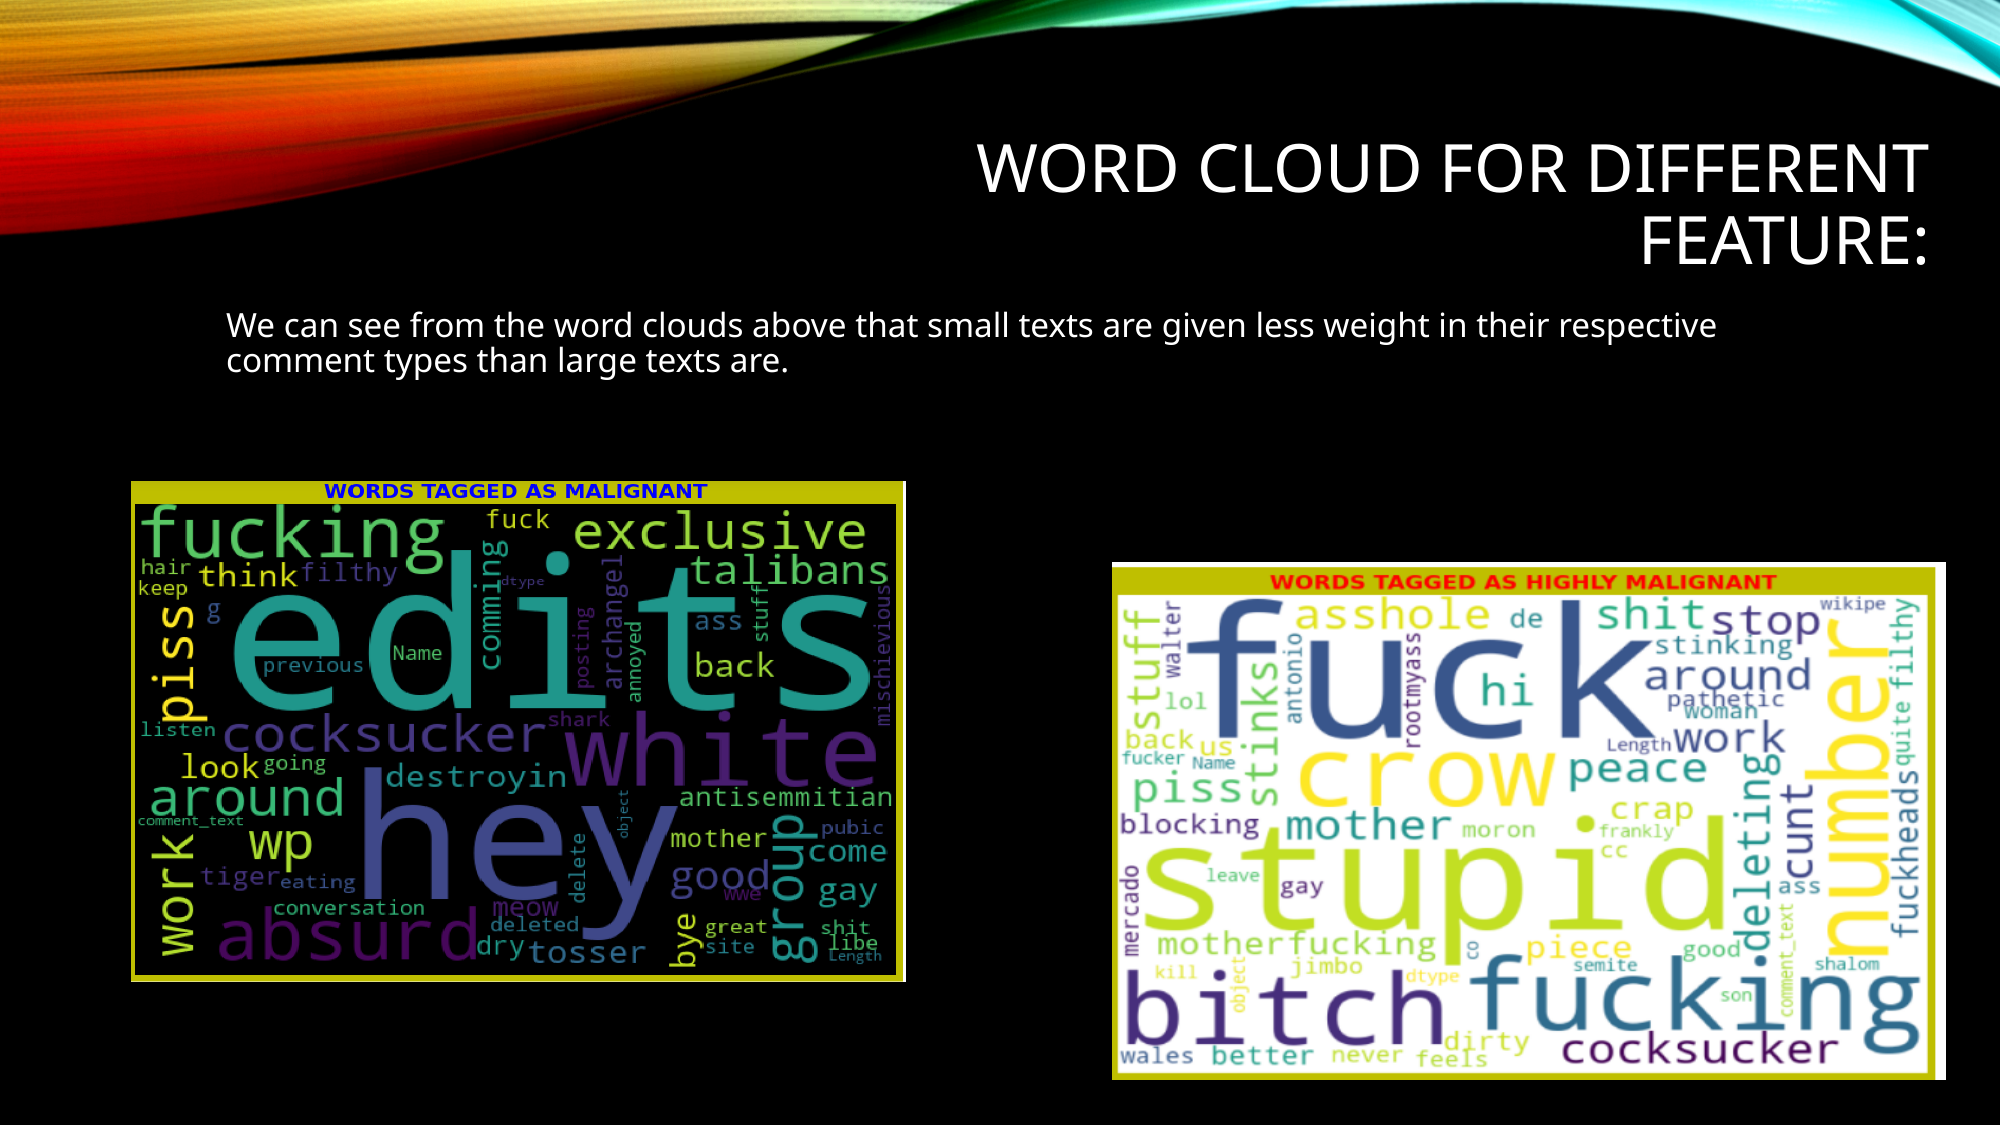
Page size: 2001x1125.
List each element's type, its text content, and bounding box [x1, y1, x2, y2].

picture [131, 481, 906, 982]
list We can see from the word clouds above that small texts are given less weight in their respective comment types than large texts are. [211, 300, 1864, 435]
picture [0, 0, 2000, 237]
title Word Cloud for different Feature: [818, 86, 1946, 287]
picture [1111, 562, 1946, 1080]
